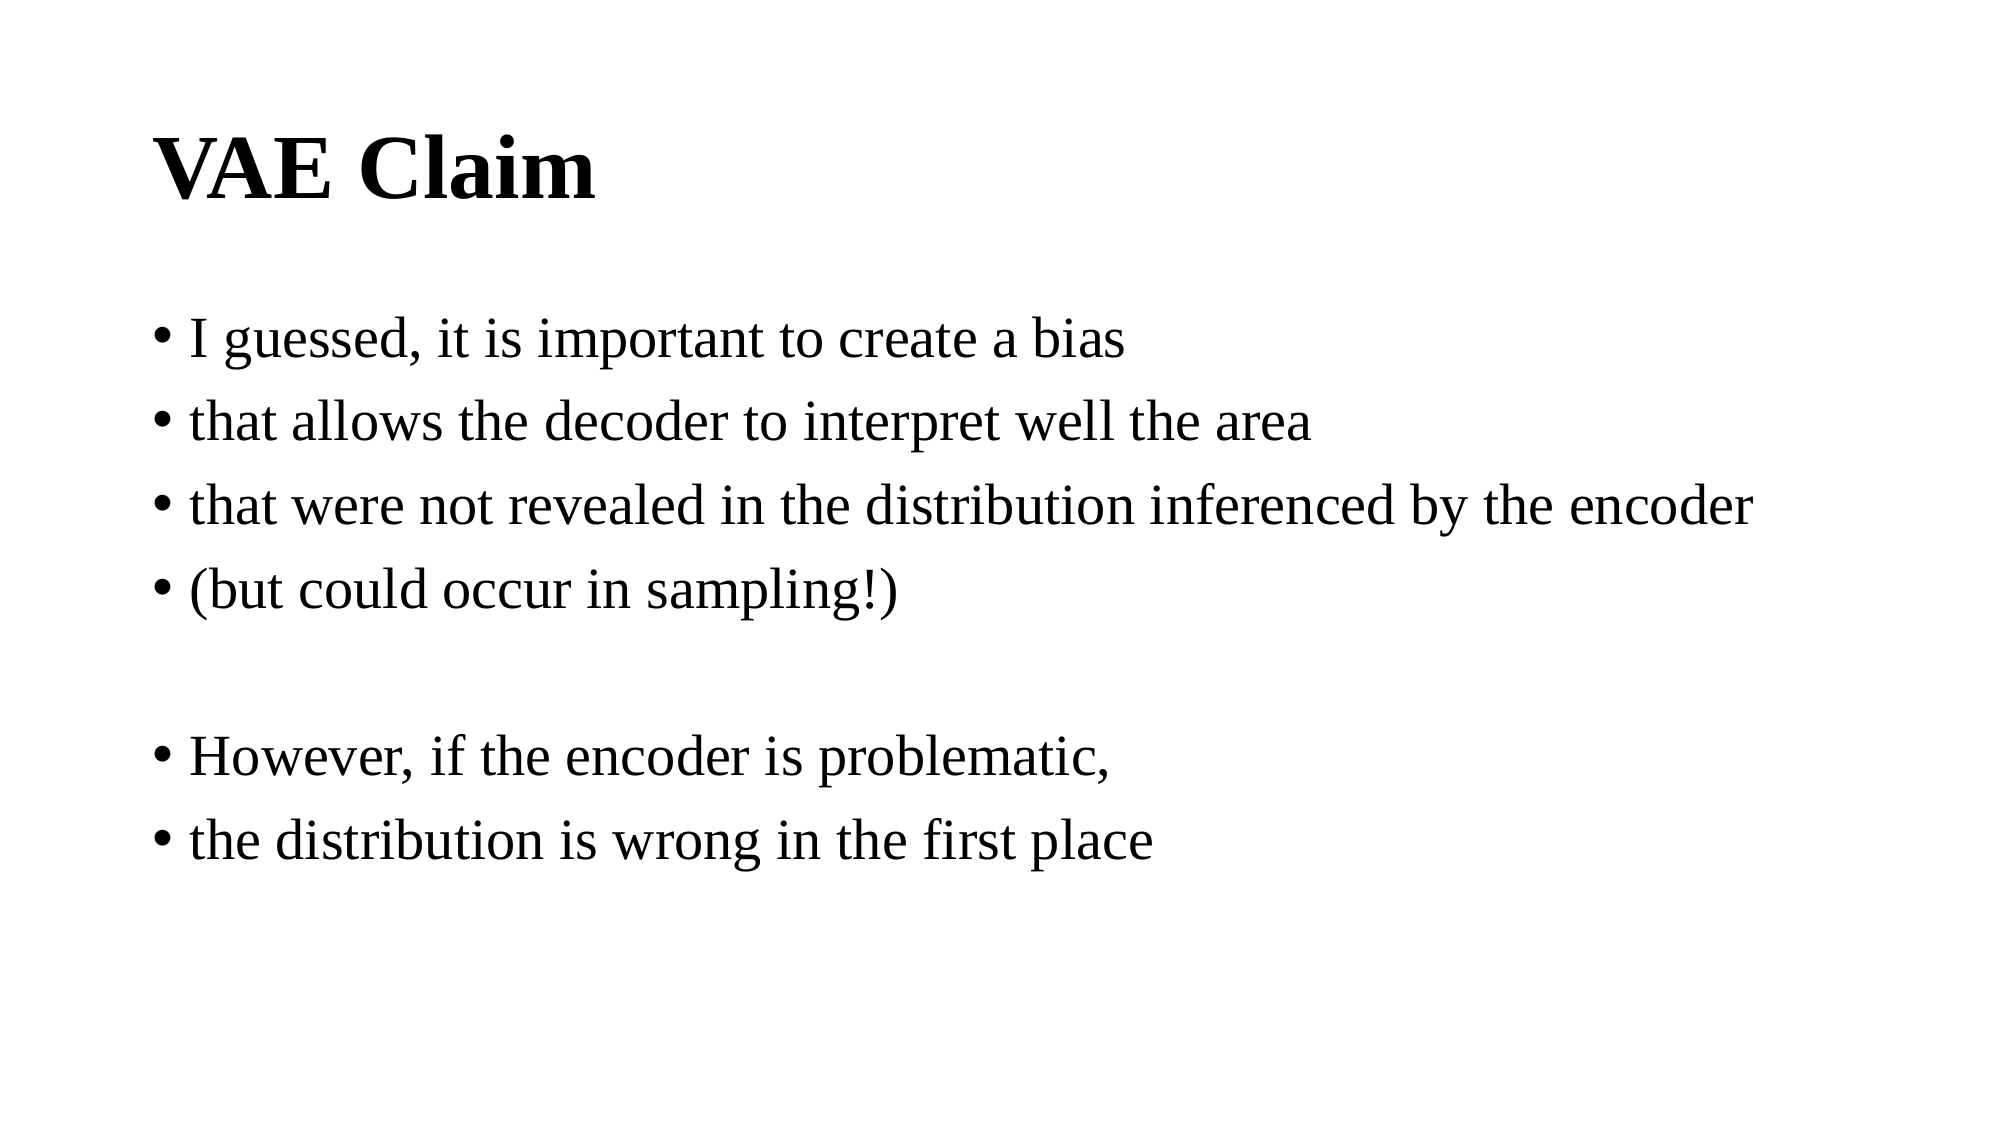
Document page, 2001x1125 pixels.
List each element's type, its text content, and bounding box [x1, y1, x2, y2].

list I guessed, it is important to create a bias that allows the decoder to interpret well the area that were not revealed in the distribution inferenced by the encoder (but could occur in sampling!) However, if the encoder is problematic, the distribution is wrong in the first place [137, 299, 1863, 1014]
title VAE Claim [137, 59, 1863, 278]
